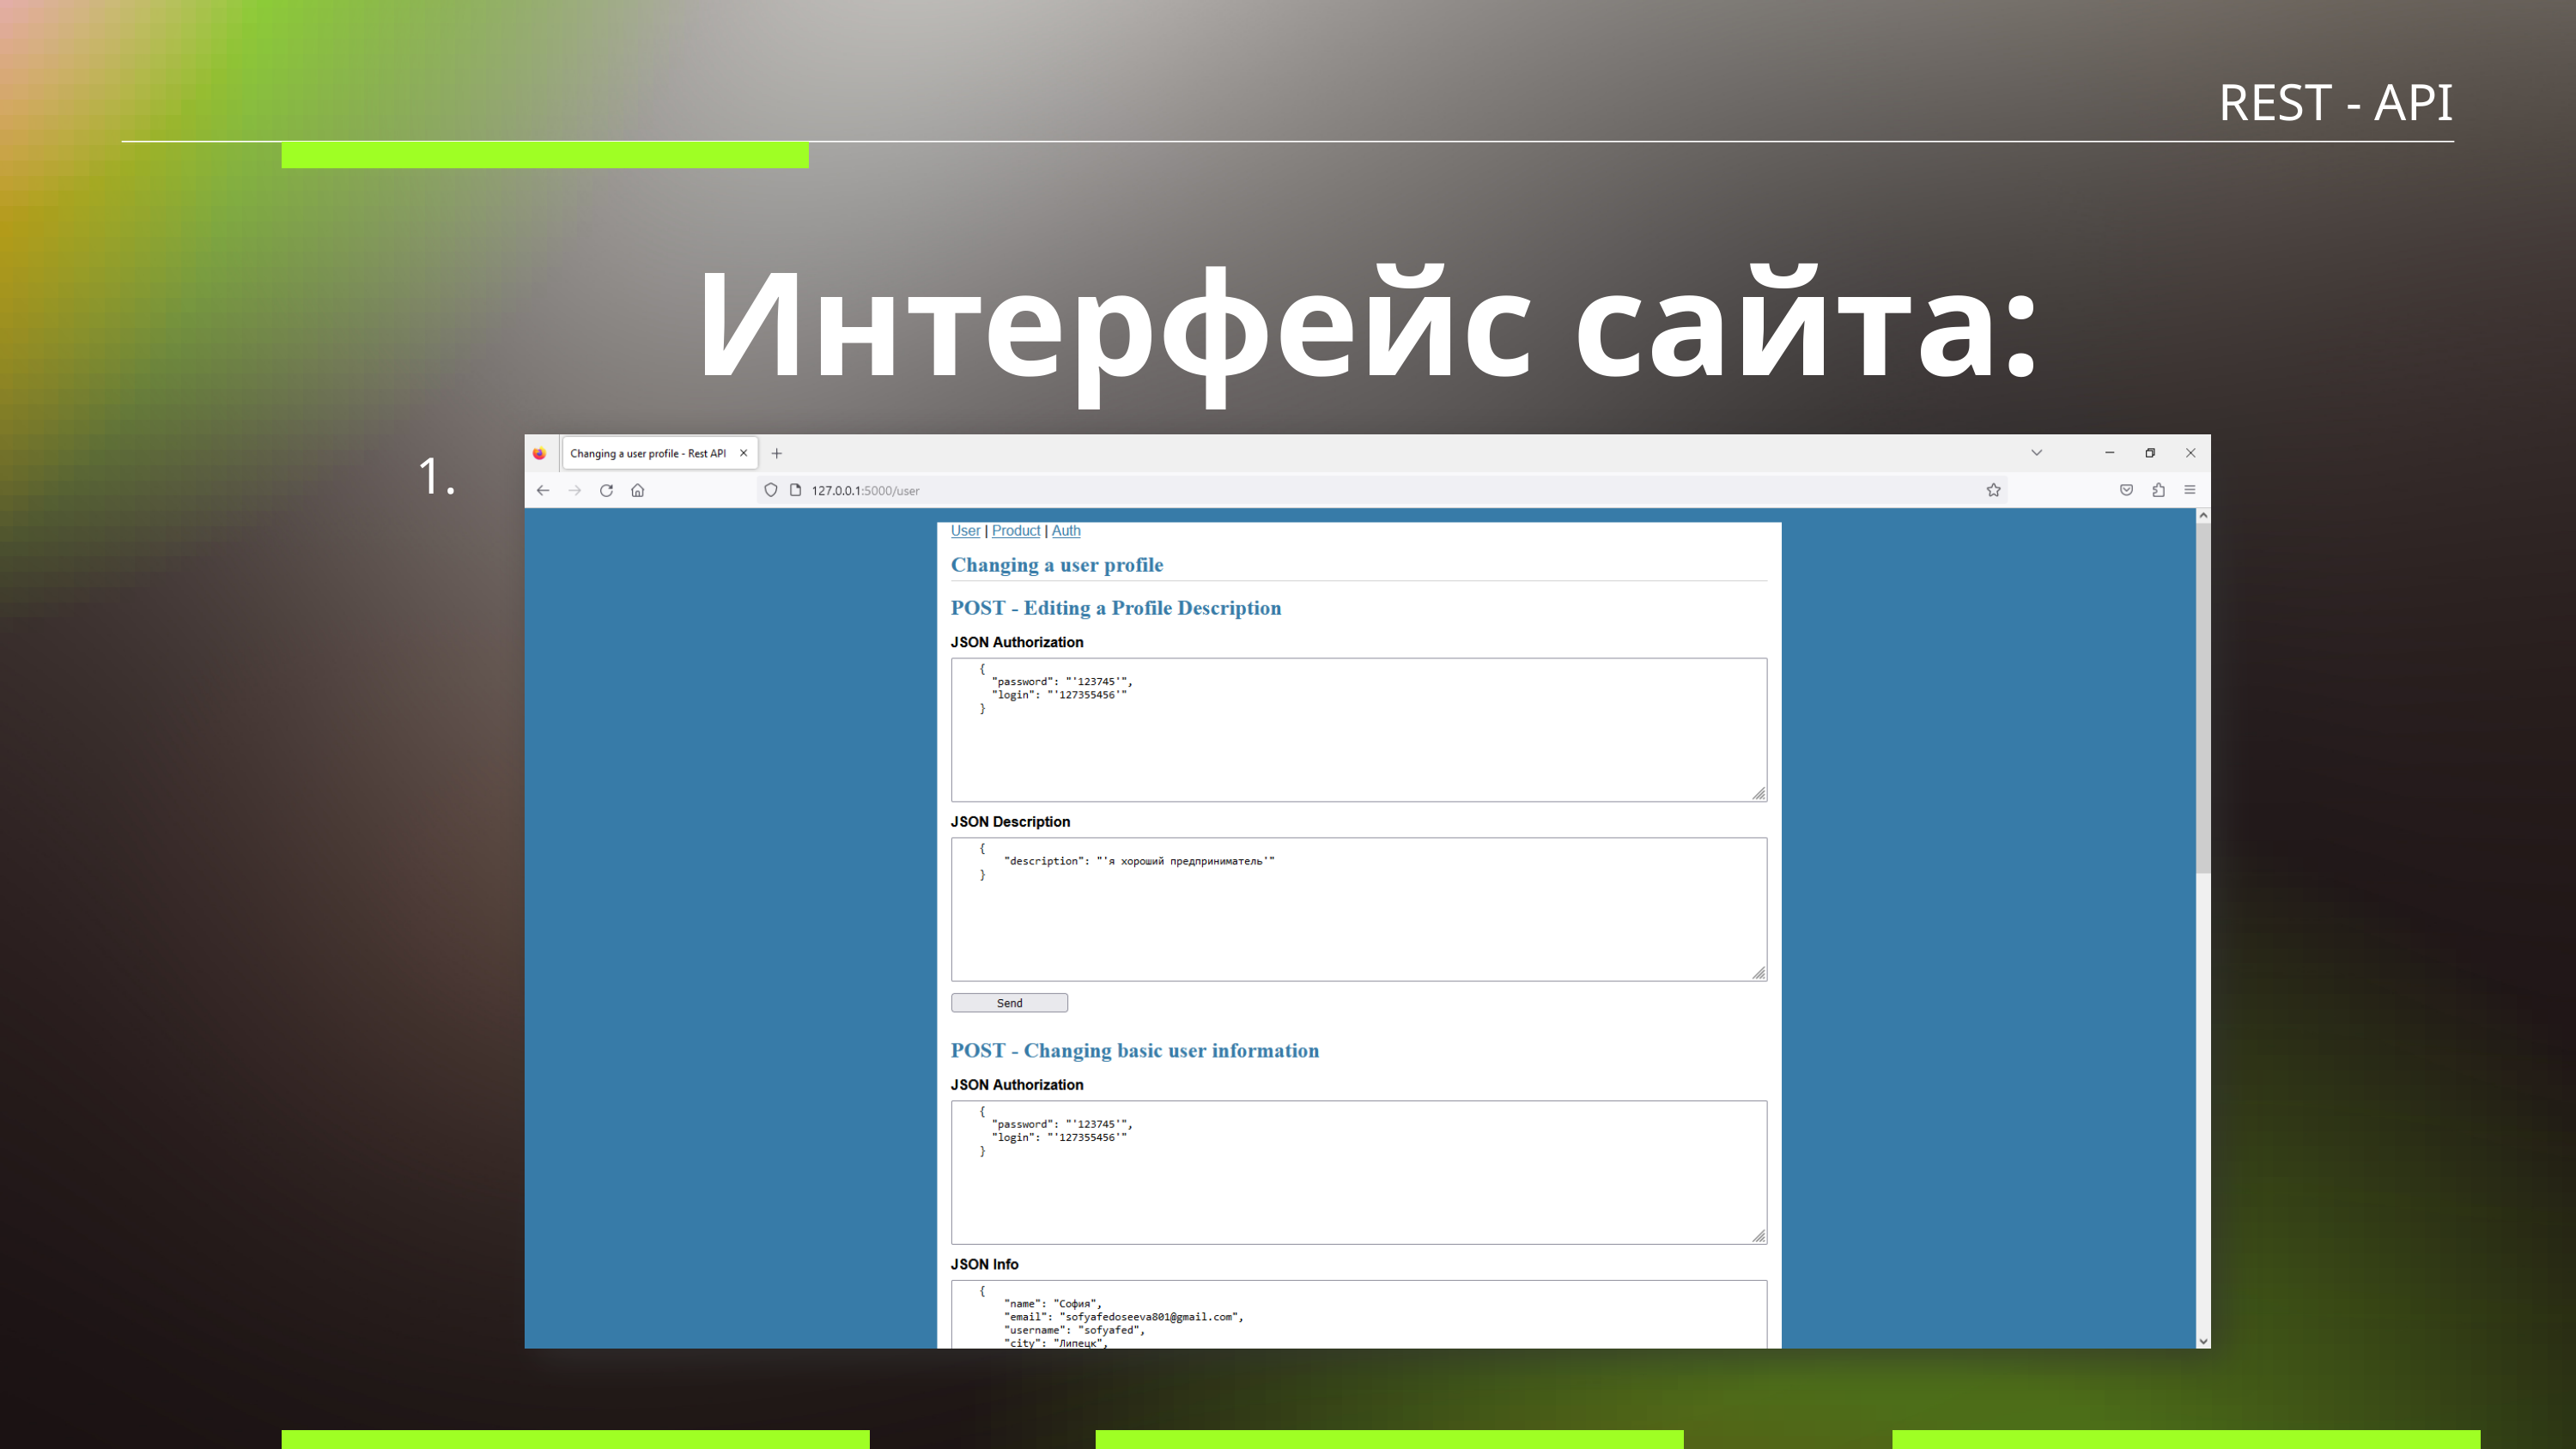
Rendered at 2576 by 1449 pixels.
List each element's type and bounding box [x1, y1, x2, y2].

text_box [281, 141, 810, 168]
text_box [1095, 1429, 1684, 1449]
text_box [281, 1429, 870, 1449]
text_box [1892, 1429, 2481, 1449]
picture [0, 0, 2576, 1449]
